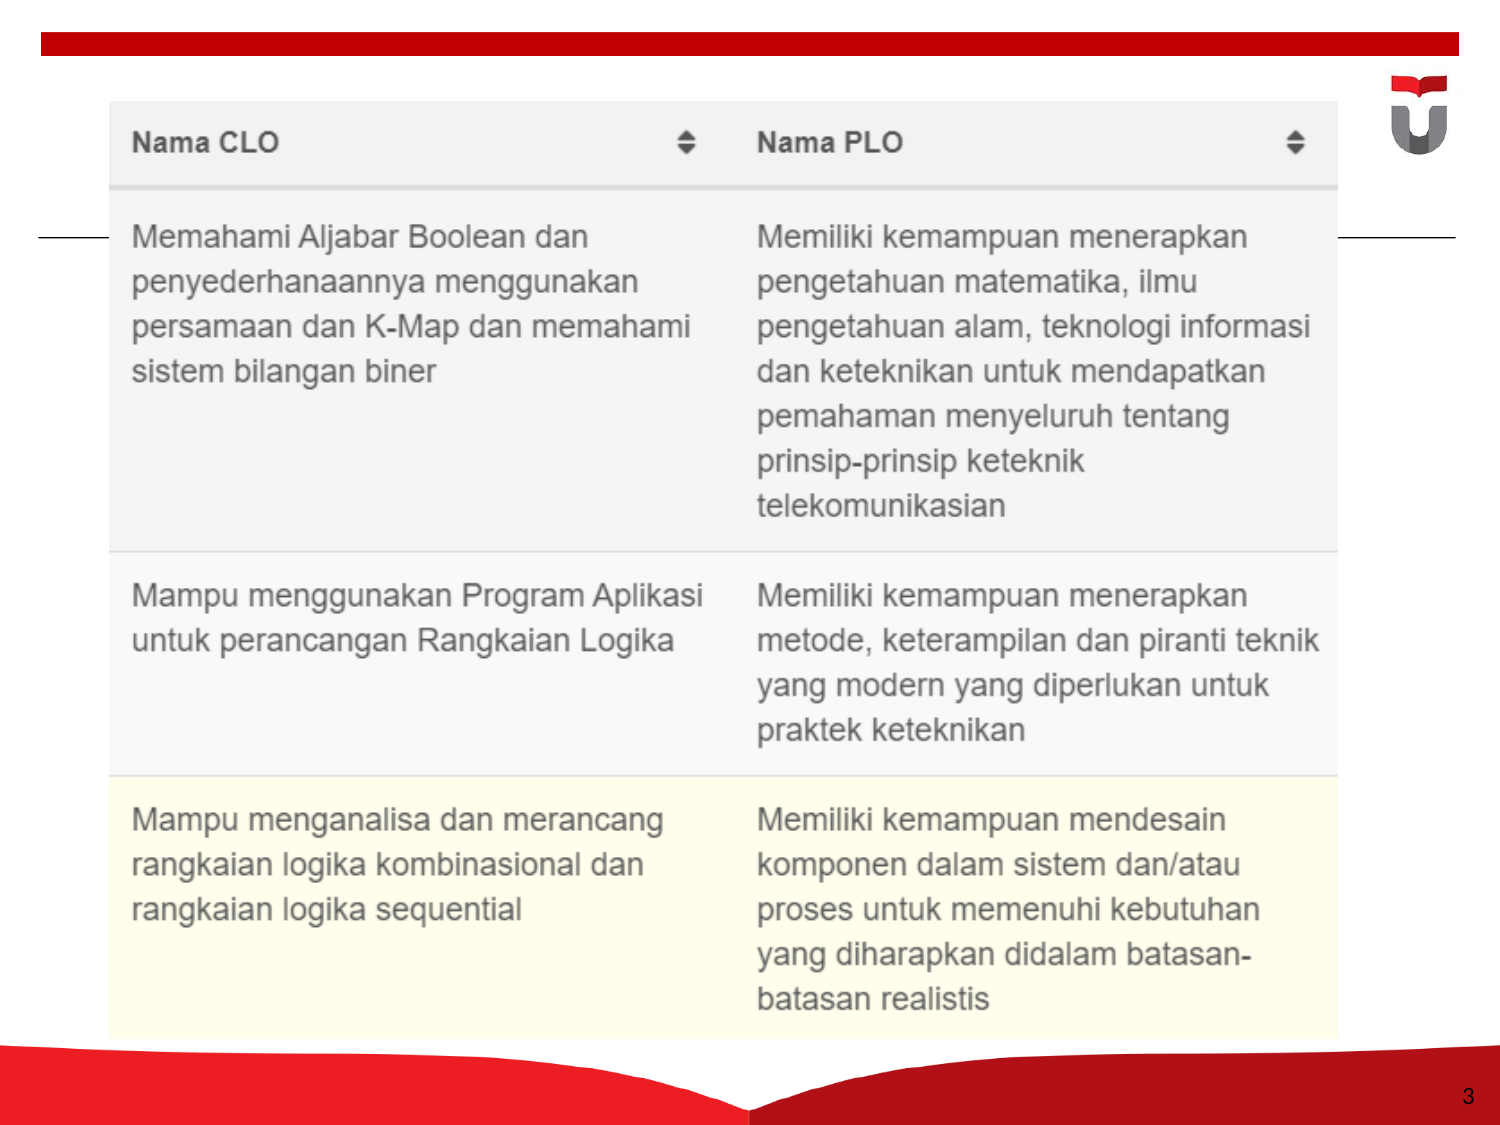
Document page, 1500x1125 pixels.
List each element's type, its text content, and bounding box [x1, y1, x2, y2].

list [108, 101, 1338, 1039]
picture [1371, 56, 1459, 174]
slide_number 3 [1139, 1065, 1490, 1125]
picture [0, 1036, 1500, 1125]
